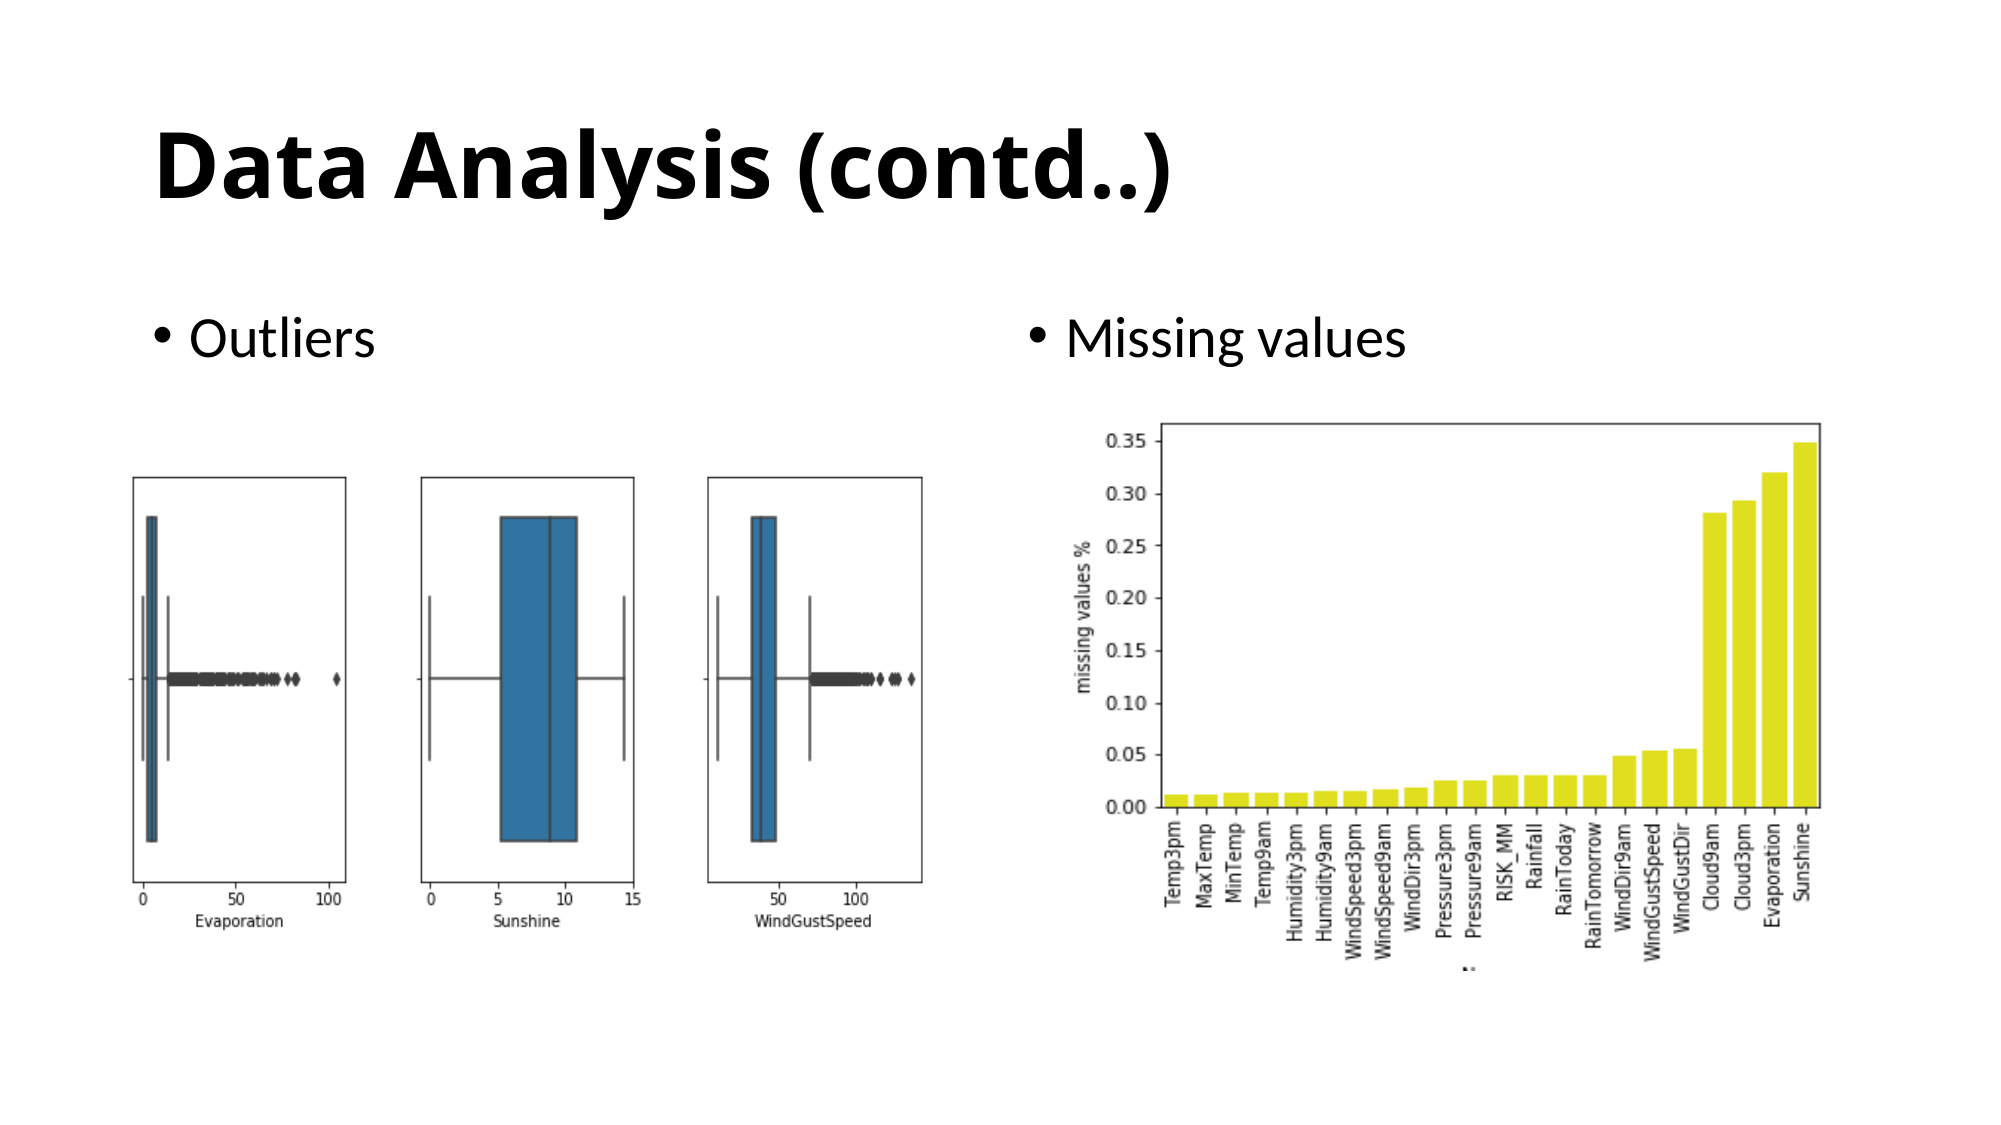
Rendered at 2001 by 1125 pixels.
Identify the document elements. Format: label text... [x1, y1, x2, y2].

list Missing values [1012, 299, 1863, 1014]
picture [1047, 404, 1898, 971]
title Data Analysis (contd..) [137, 59, 1863, 278]
list Outliers [137, 299, 988, 1014]
picture [112, 463, 963, 972]
